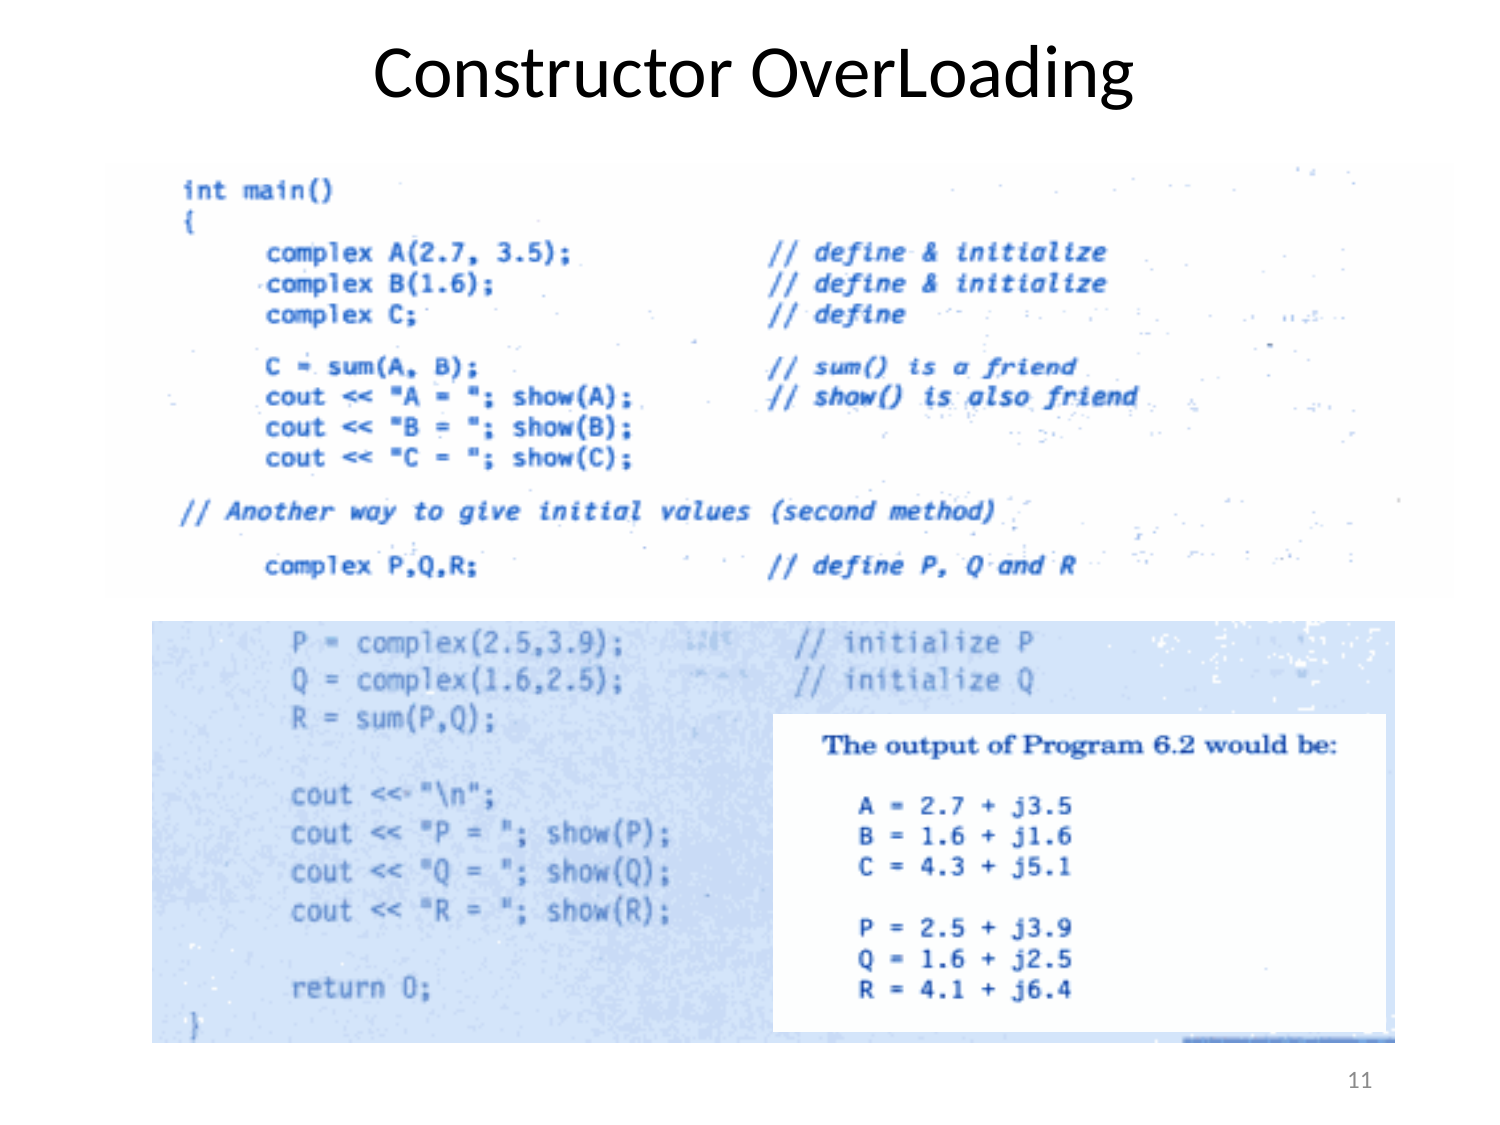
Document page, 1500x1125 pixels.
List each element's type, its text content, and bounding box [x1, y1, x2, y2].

slide_number 11 [1074, 1050, 1388, 1117]
picture [105, 163, 1454, 598]
title Constructor OverLoading [117, 23, 1393, 111]
picture [152, 620, 1395, 1044]
